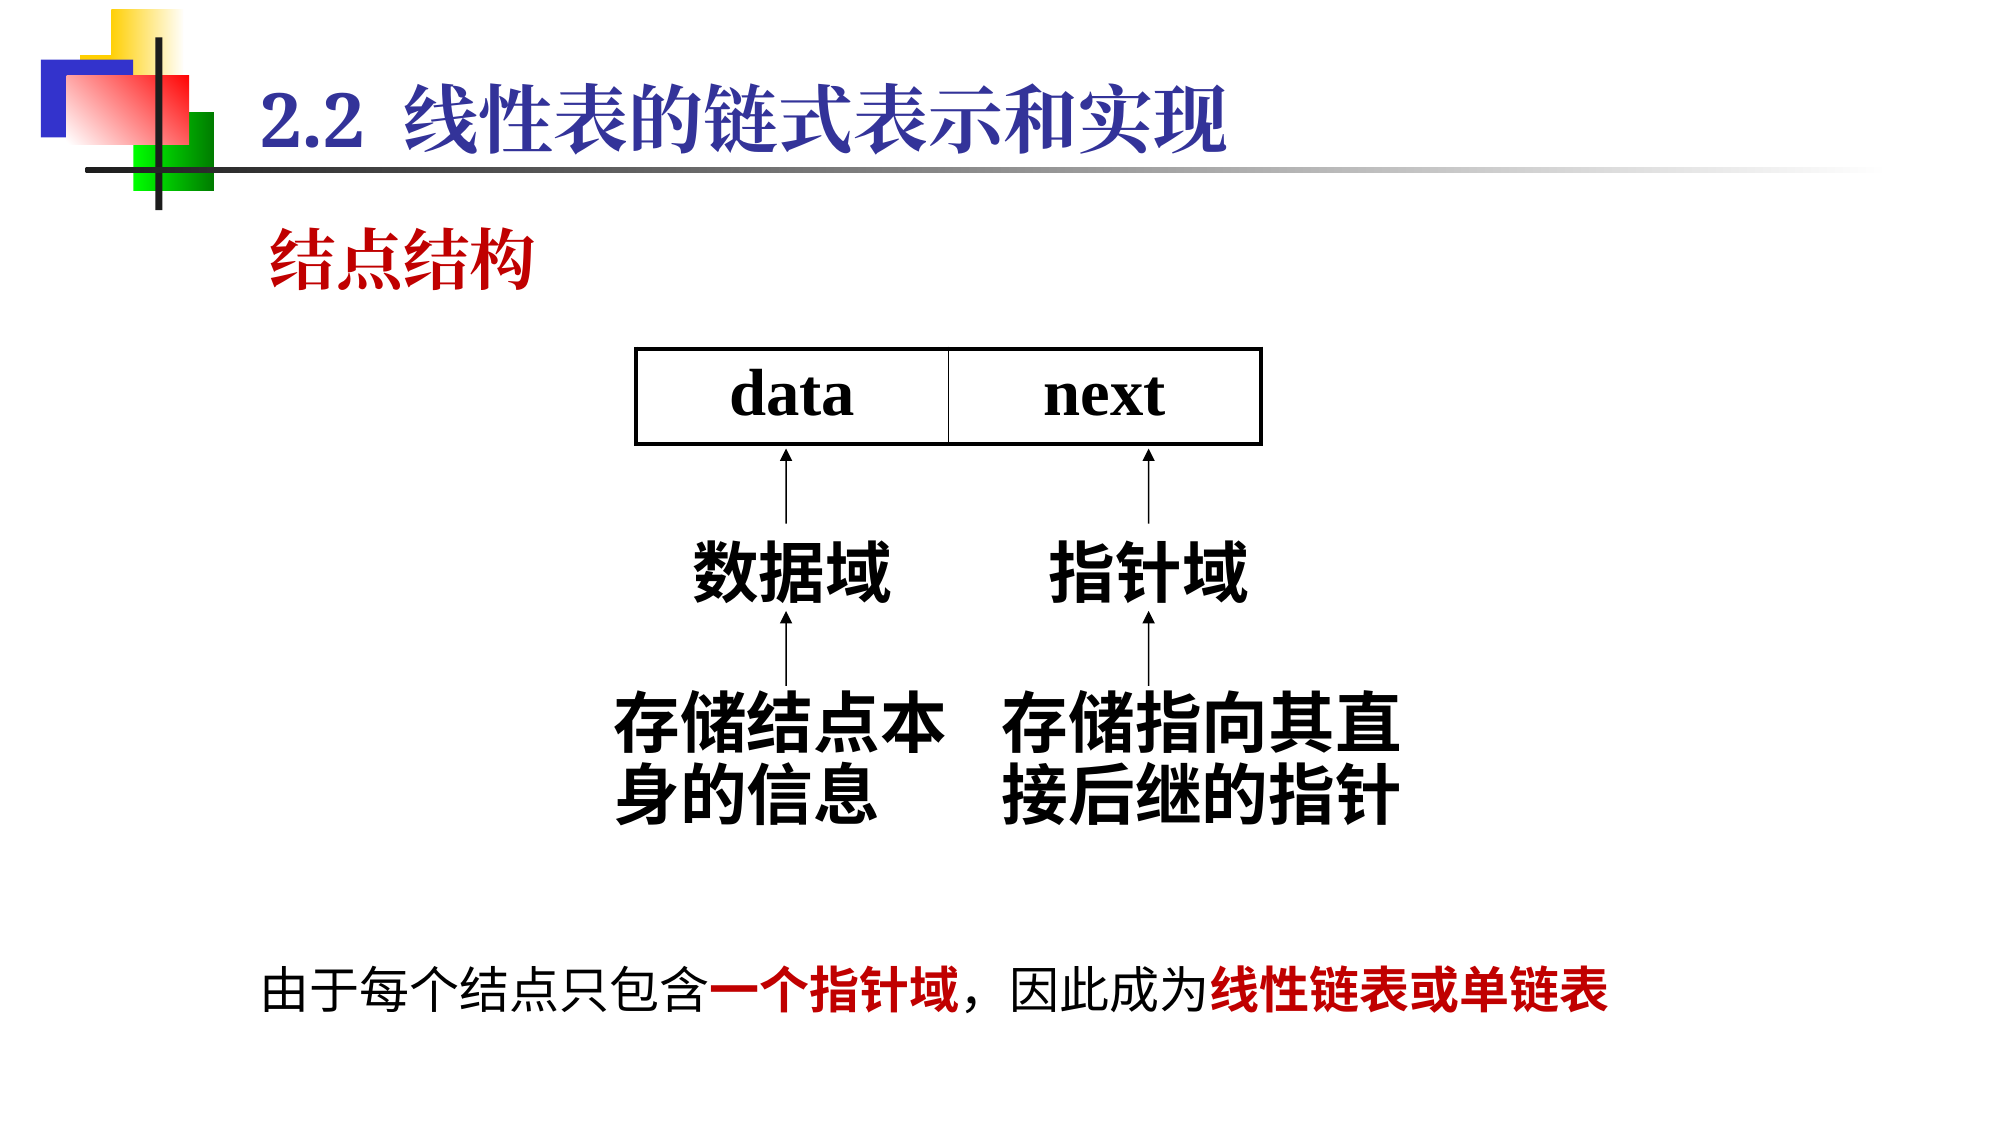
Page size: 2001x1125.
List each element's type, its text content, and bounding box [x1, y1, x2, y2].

text_box [1142, 610, 1155, 686]
text_box 存储结点本 身的信息 [598, 673, 986, 834]
text_box 由于每个结点只包含一个指针域，因此成为线性链表或单链表 [244, 951, 1717, 1026]
table_header next [949, 351, 1259, 442]
text_box 指针域 [1011, 523, 1287, 619]
text_box 存储指向其直 接后继的指针 [986, 673, 1417, 834]
text_box [779, 610, 793, 686]
text_box [1142, 448, 1155, 524]
title 2.2 线性表的链式表示和实现 [244, 45, 1950, 171]
text_box 数据域 [661, 523, 924, 619]
table_header data [638, 351, 948, 442]
text_box [779, 448, 793, 524]
list 结点结构 [254, 219, 1618, 333]
